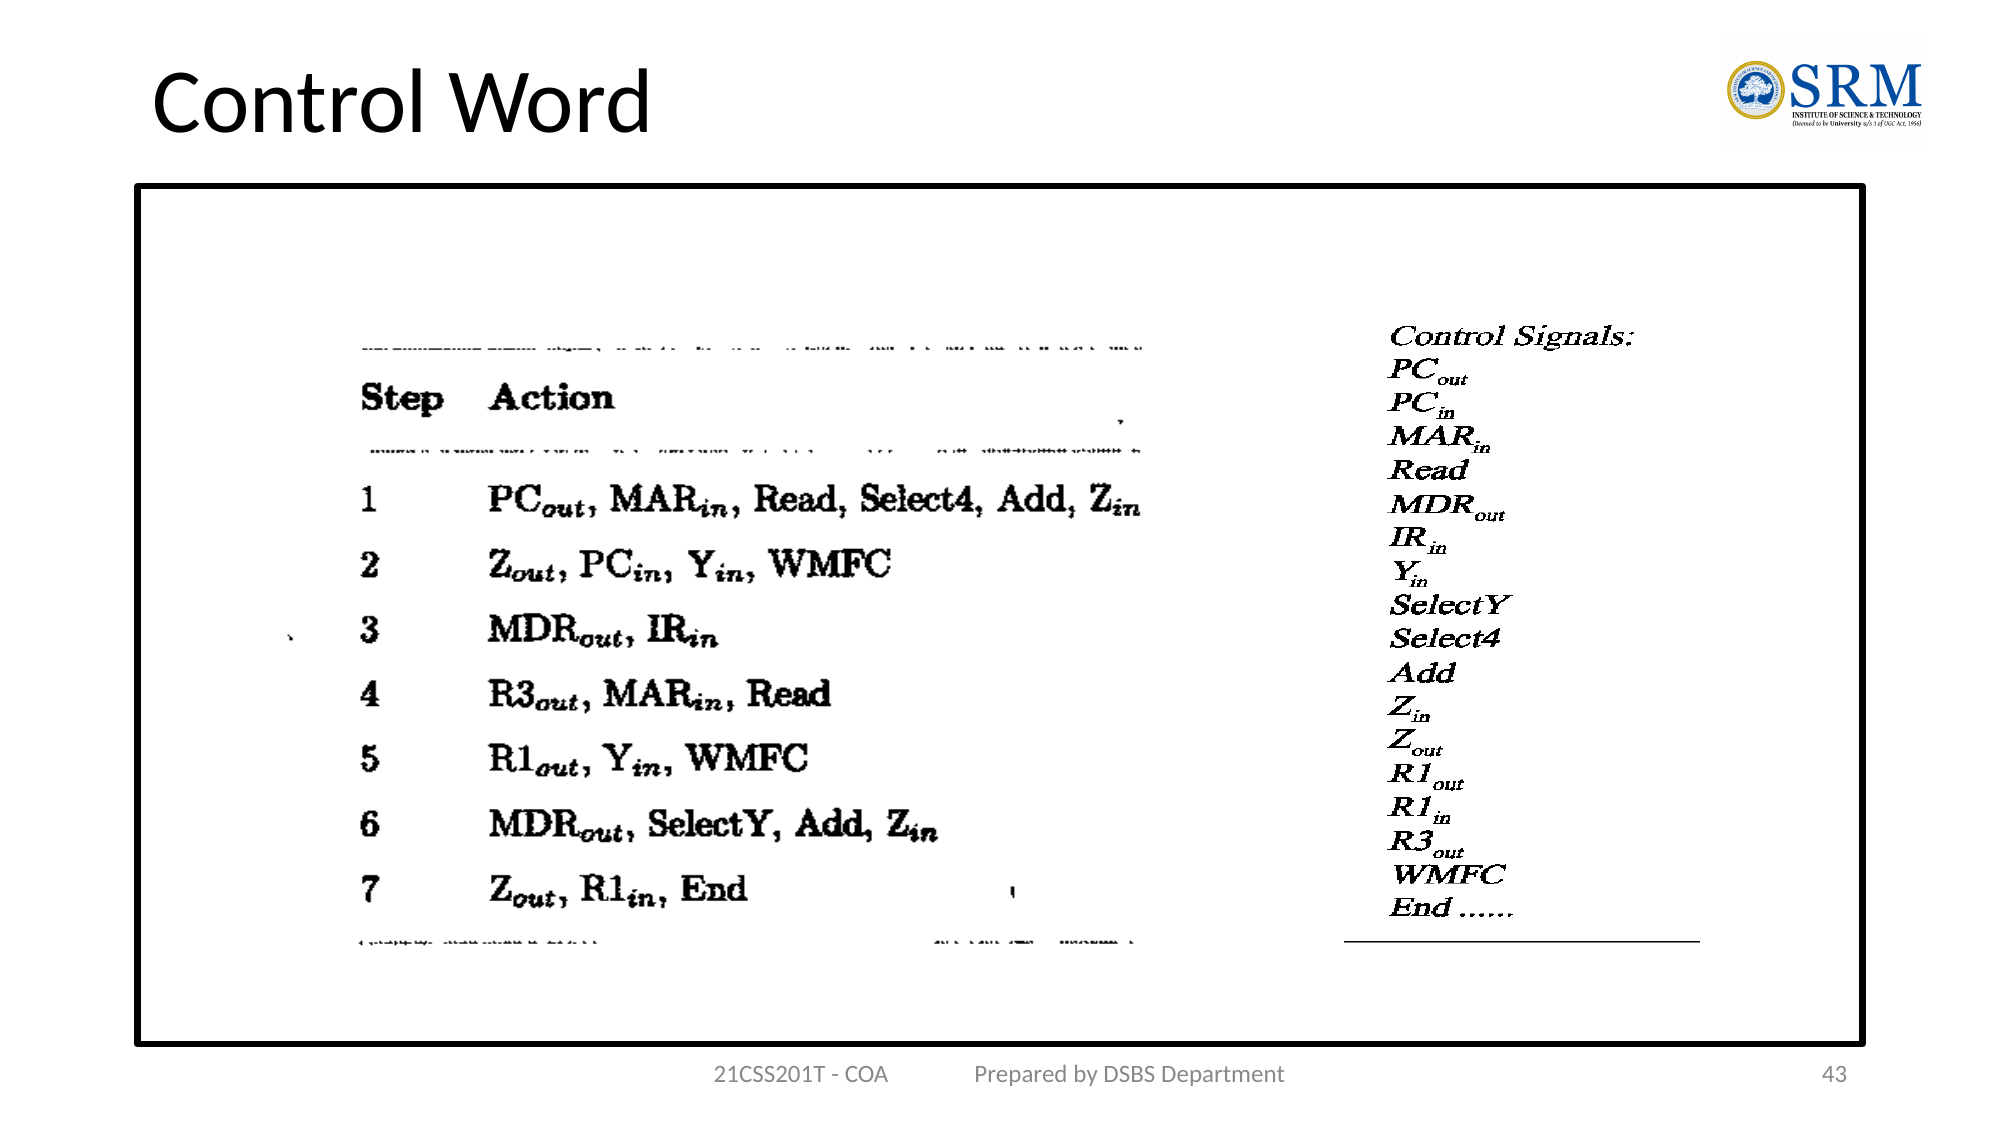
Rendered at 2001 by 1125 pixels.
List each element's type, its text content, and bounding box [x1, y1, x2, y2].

picture [254, 319, 1254, 965]
list [137, 186, 1863, 1045]
picture [1723, 37, 1926, 151]
footer 21CSS201T - COA Prepared by DSBS Department [662, 1042, 1338, 1103]
title Control Word [137, 50, 1863, 156]
slide_number 43 [1412, 1042, 1863, 1103]
picture [1344, 304, 1700, 943]
